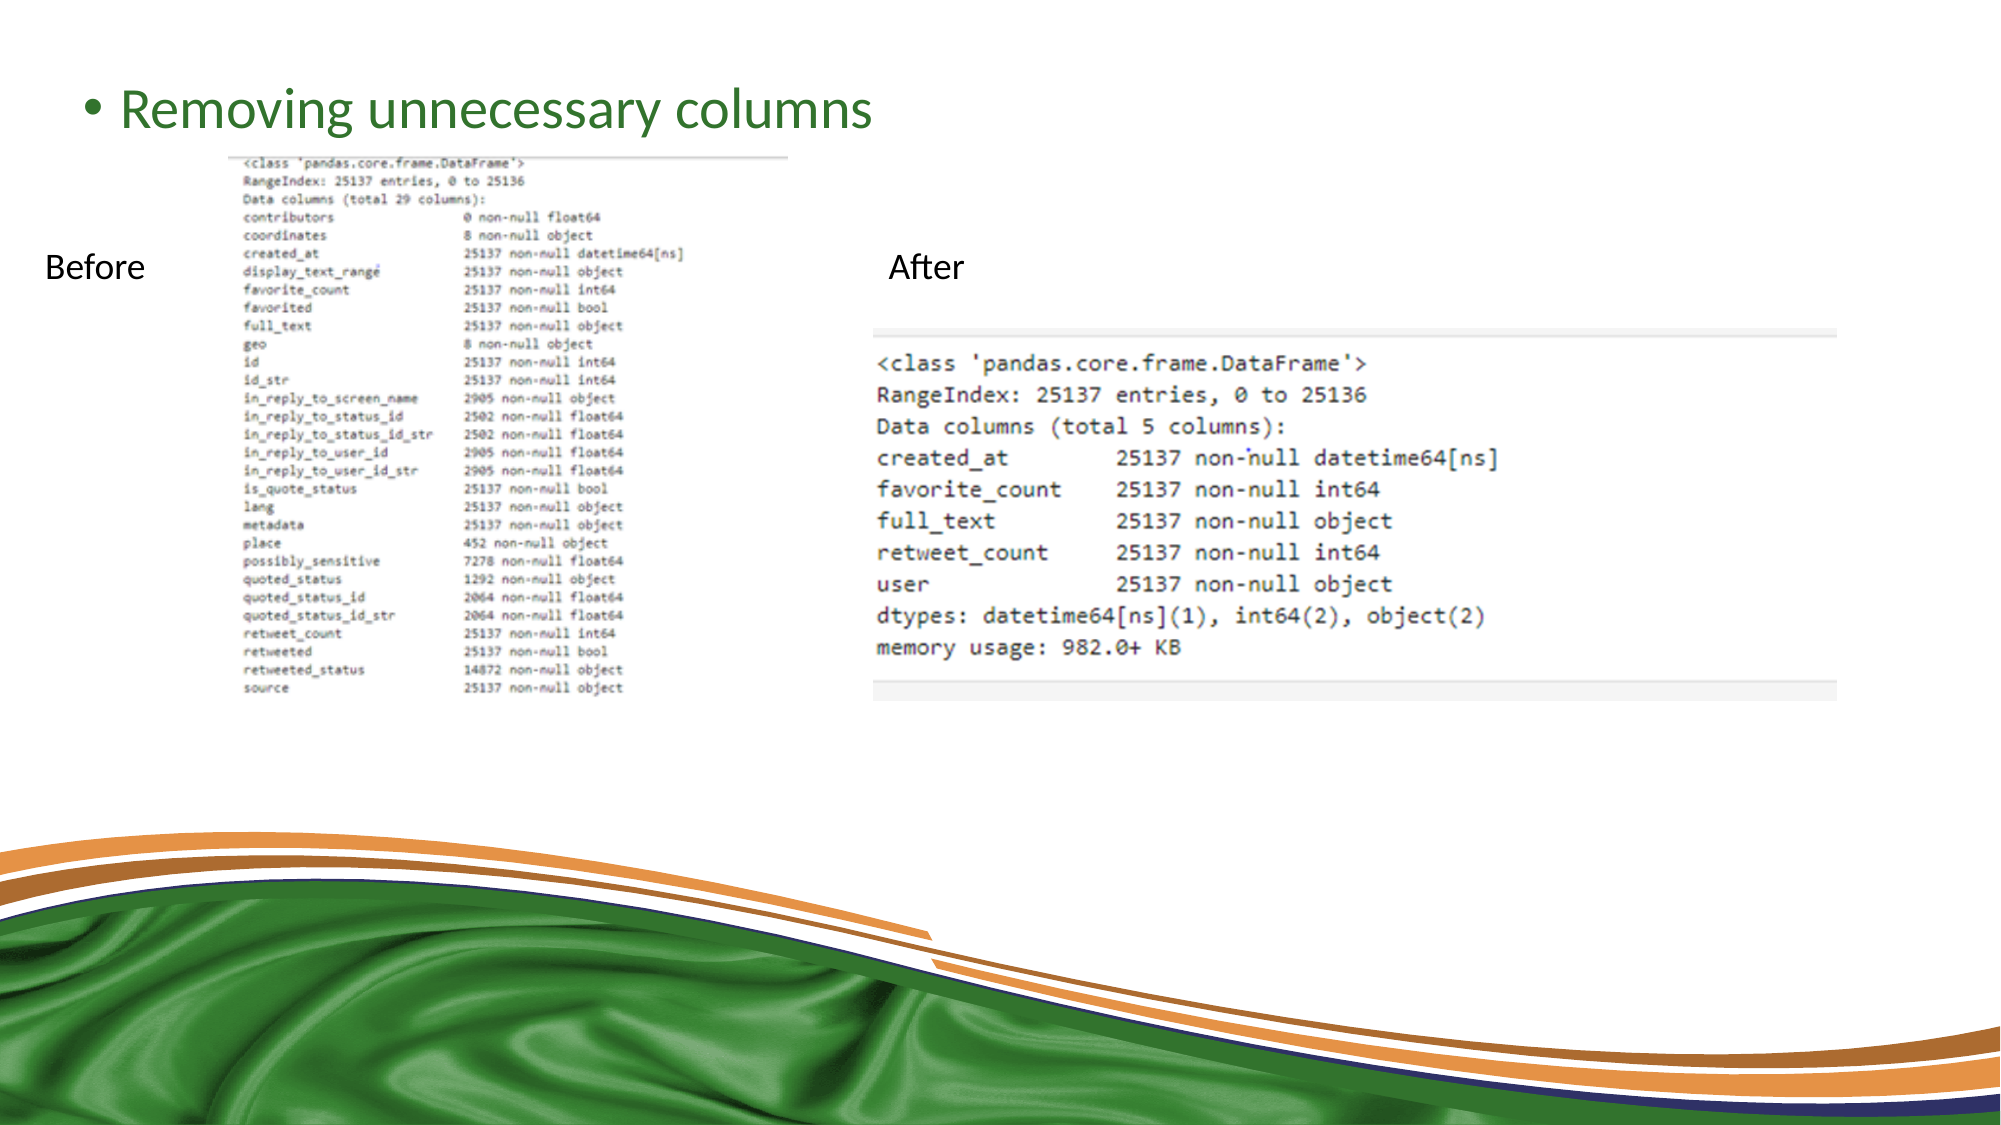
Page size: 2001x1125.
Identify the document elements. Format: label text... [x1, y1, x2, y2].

text_box Before [30, 234, 214, 295]
text_box After [873, 234, 1057, 295]
list Removing unnecessary columns [67, 71, 1793, 785]
picture [873, 328, 1837, 701]
picture [0, 898, 1552, 1125]
picture [228, 155, 788, 701]
